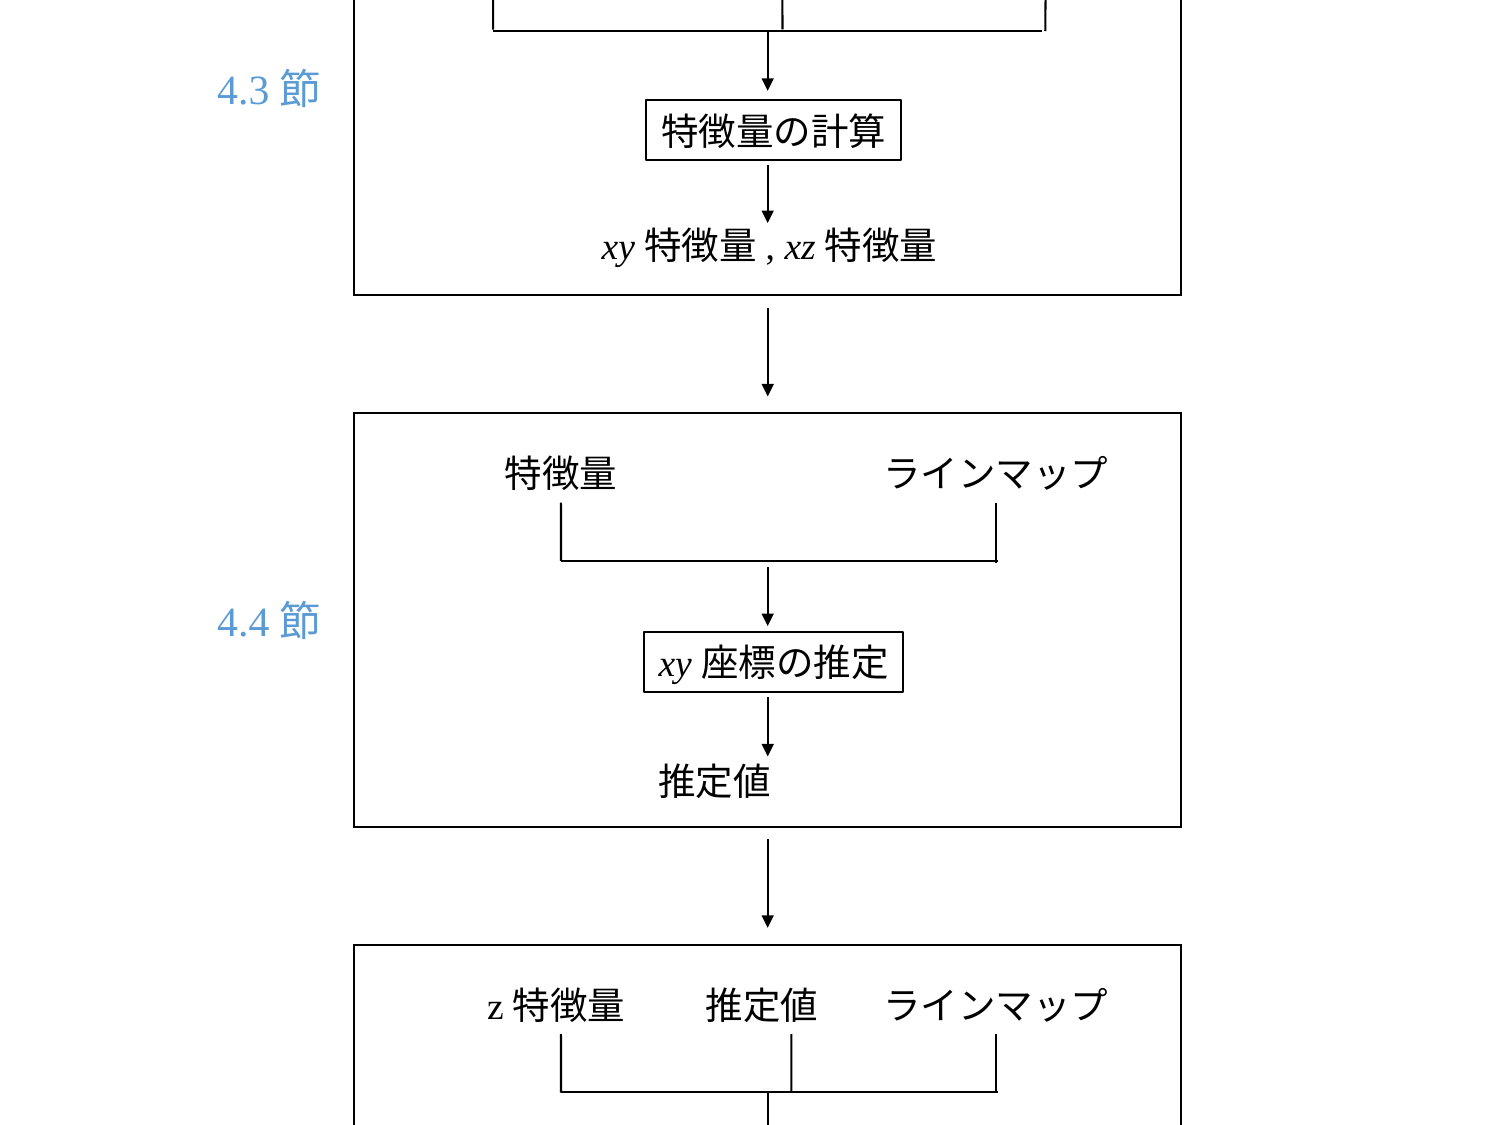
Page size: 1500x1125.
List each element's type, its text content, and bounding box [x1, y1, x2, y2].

text_box [353, 0, 1182, 296]
text_box 4.4節 [202, 587, 337, 652]
text_box ラインマップ [868, 974, 1124, 1035]
text_box [353, 412, 1182, 828]
text_box 4.3節 [202, 55, 337, 121]
text_box [353, 944, 1182, 1125]
